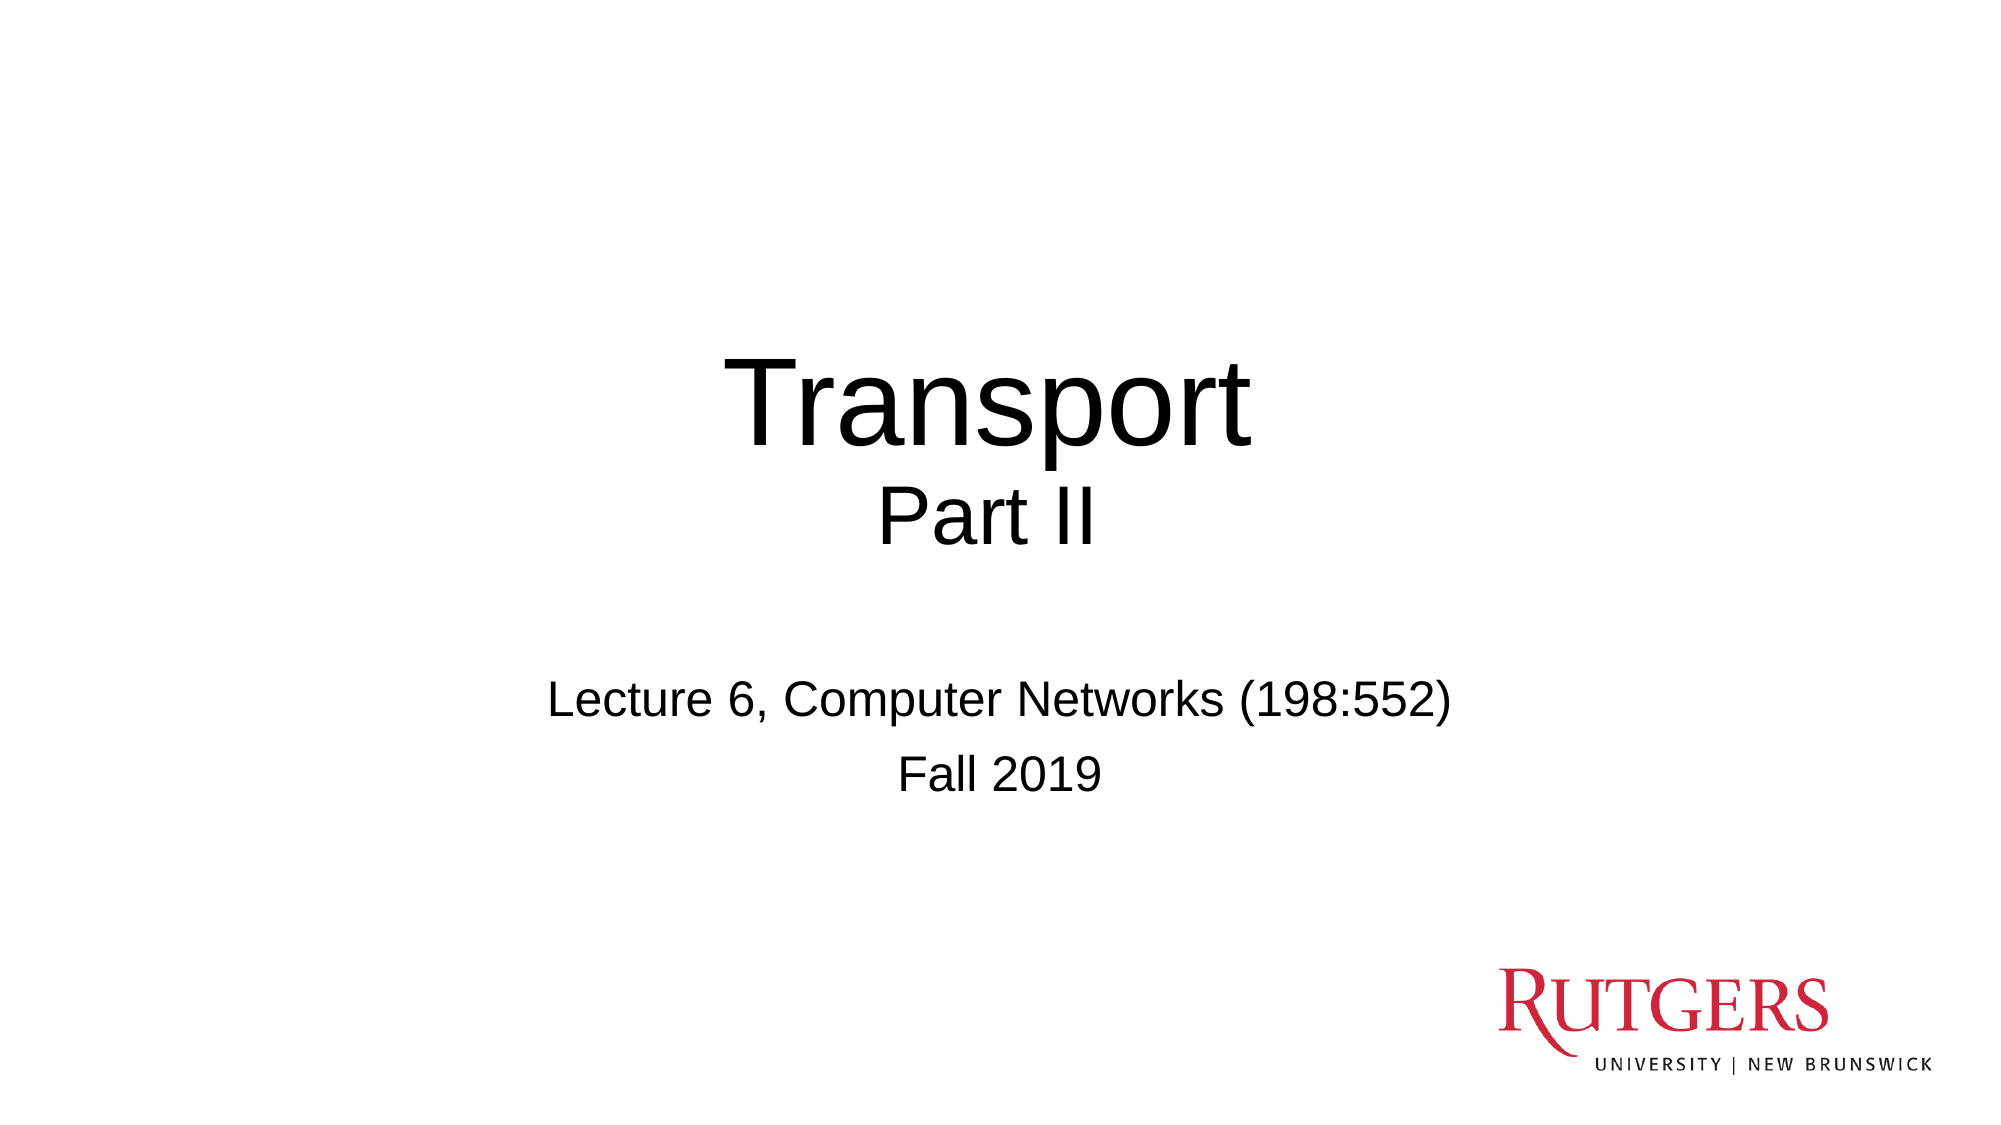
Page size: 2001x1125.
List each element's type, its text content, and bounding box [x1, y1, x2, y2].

text_box Lecture 6, Computer Networks (198:552) Fall 2019 [249, 585, 1750, 857]
text_box Transport Part II [62, 310, 1914, 571]
picture [1487, 947, 1956, 1097]
